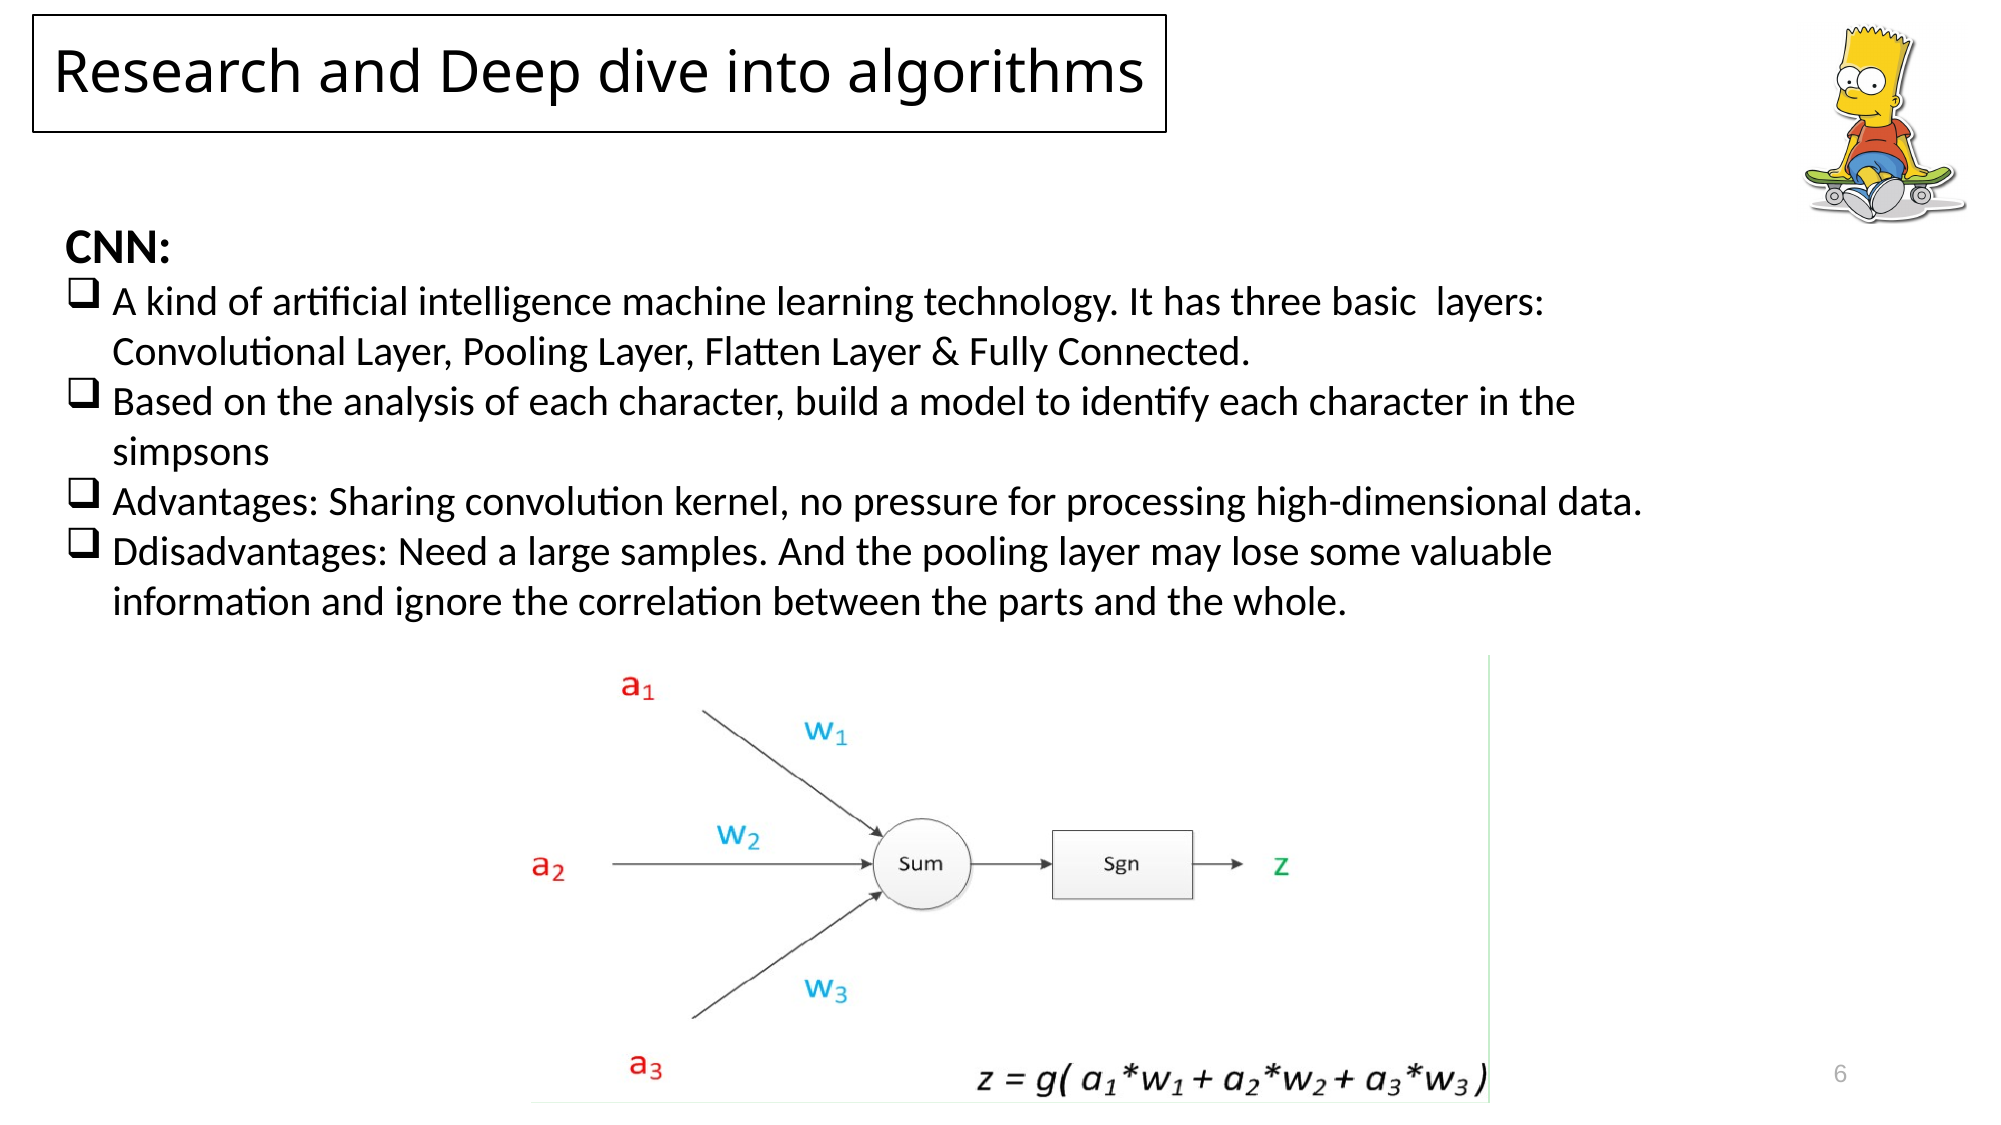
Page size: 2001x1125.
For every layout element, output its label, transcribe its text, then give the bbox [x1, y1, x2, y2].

picture [1797, 22, 1968, 224]
text_box CNN: A kind of artificial intelligence machine learning technology. It has three basic layers: Convolutional Layer, Pooling Layer, Flatten Layer & Fully Connected. Based on the analysis of each character, build a model to identify each character in the simpsons Advantages: Sharing convolution kernel, no pressure for processing high-dimensional data. Ddisadvantages: Need a large samples. And the pooling layer may lose some valuable information and ignore the correlation between the parts and the whole. [50, 206, 1744, 972]
text_box Research and Deep dive into algorithms [33, 15, 1166, 133]
slide_number 6 [1490, 1042, 1863, 1103]
picture [531, 655, 1490, 1103]
